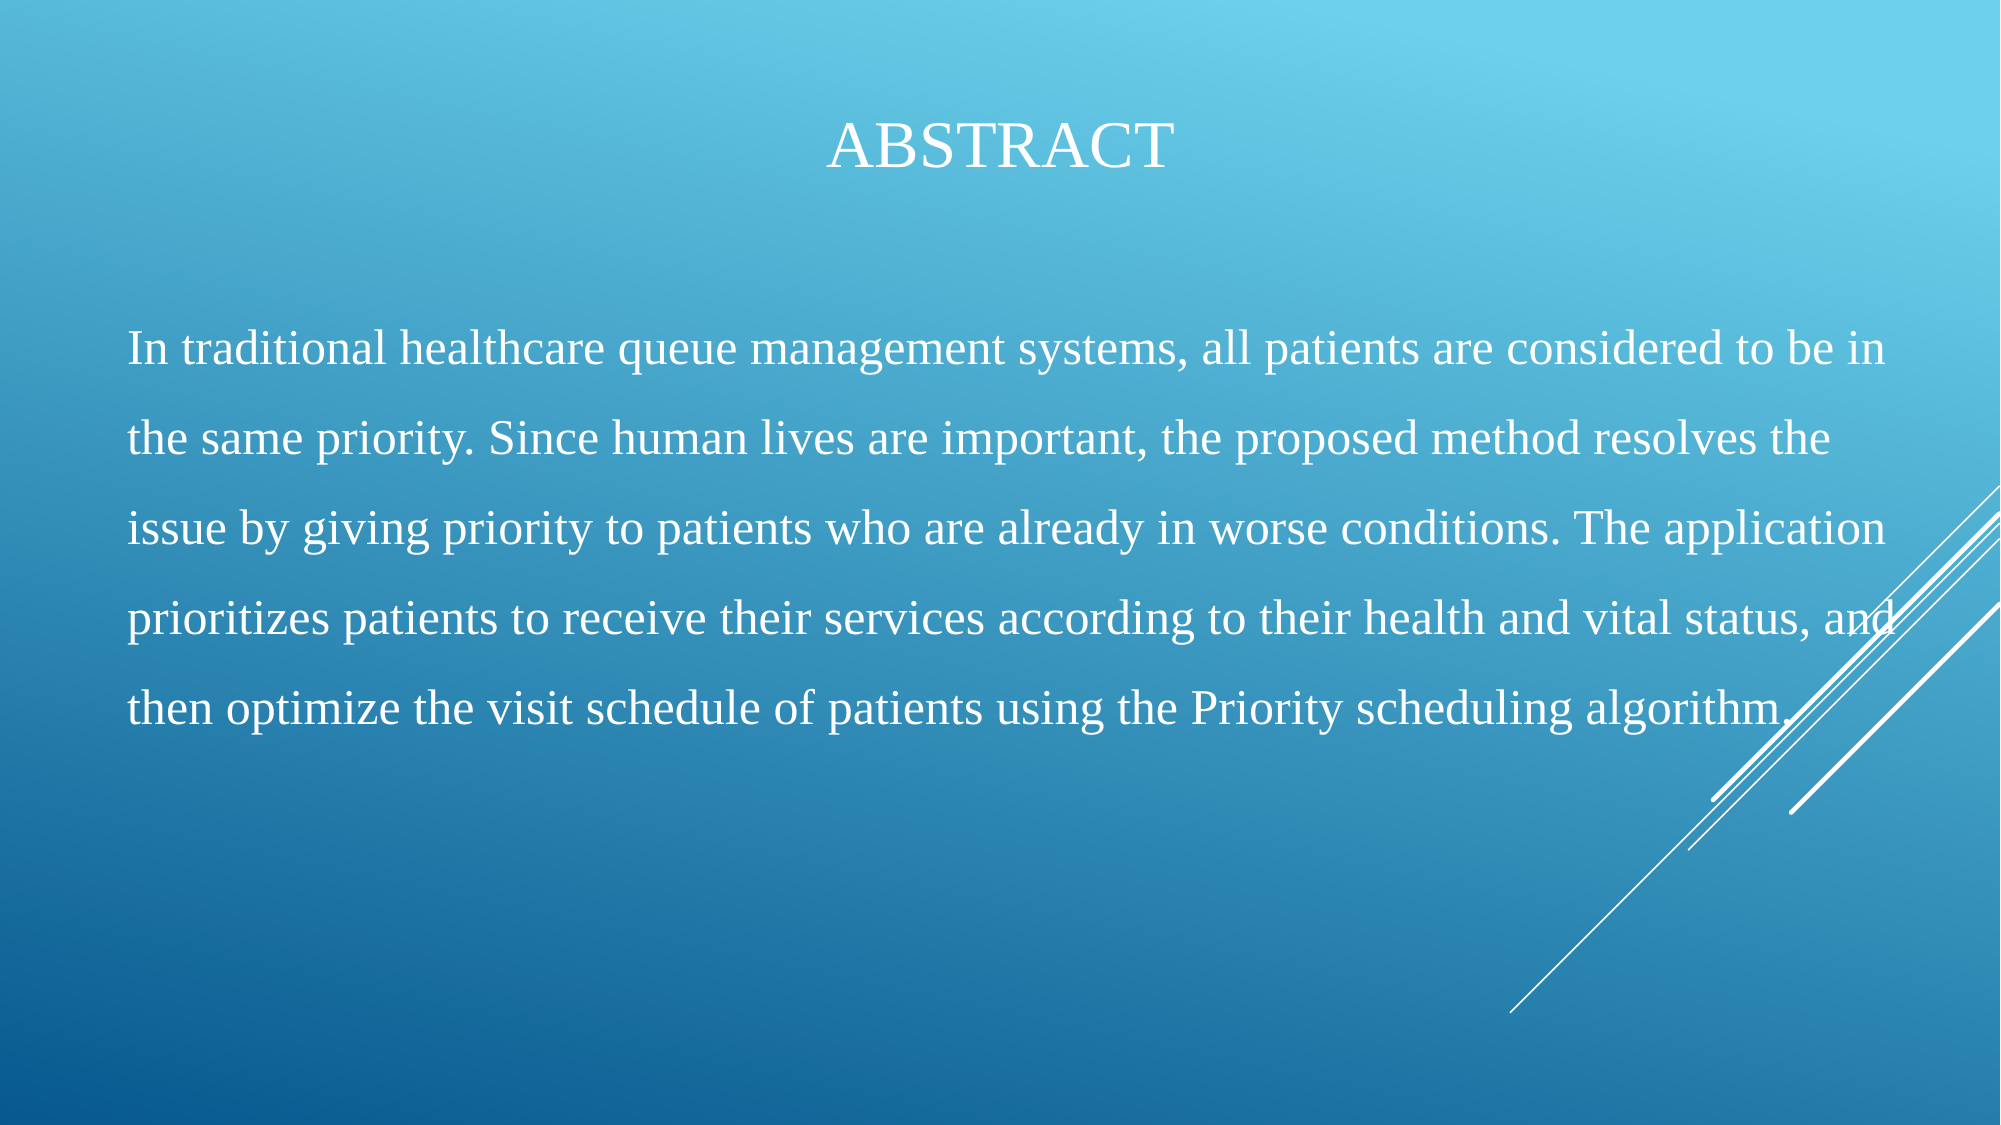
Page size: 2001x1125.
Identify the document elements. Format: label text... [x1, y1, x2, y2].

list In traditional healthcare queue management systems, all patients are considered to be in the same priority. Since human lives are important, the proposed method resolves the issue by giving priority to patients who are already in worse conditions. The application prioritizes patients to receive their services according to their health and vital status, and then optimize the visit schedule of patients using the Priority scheduling algorithm. [112, 268, 1918, 751]
title ABSTRACT [144, 85, 1857, 196]
